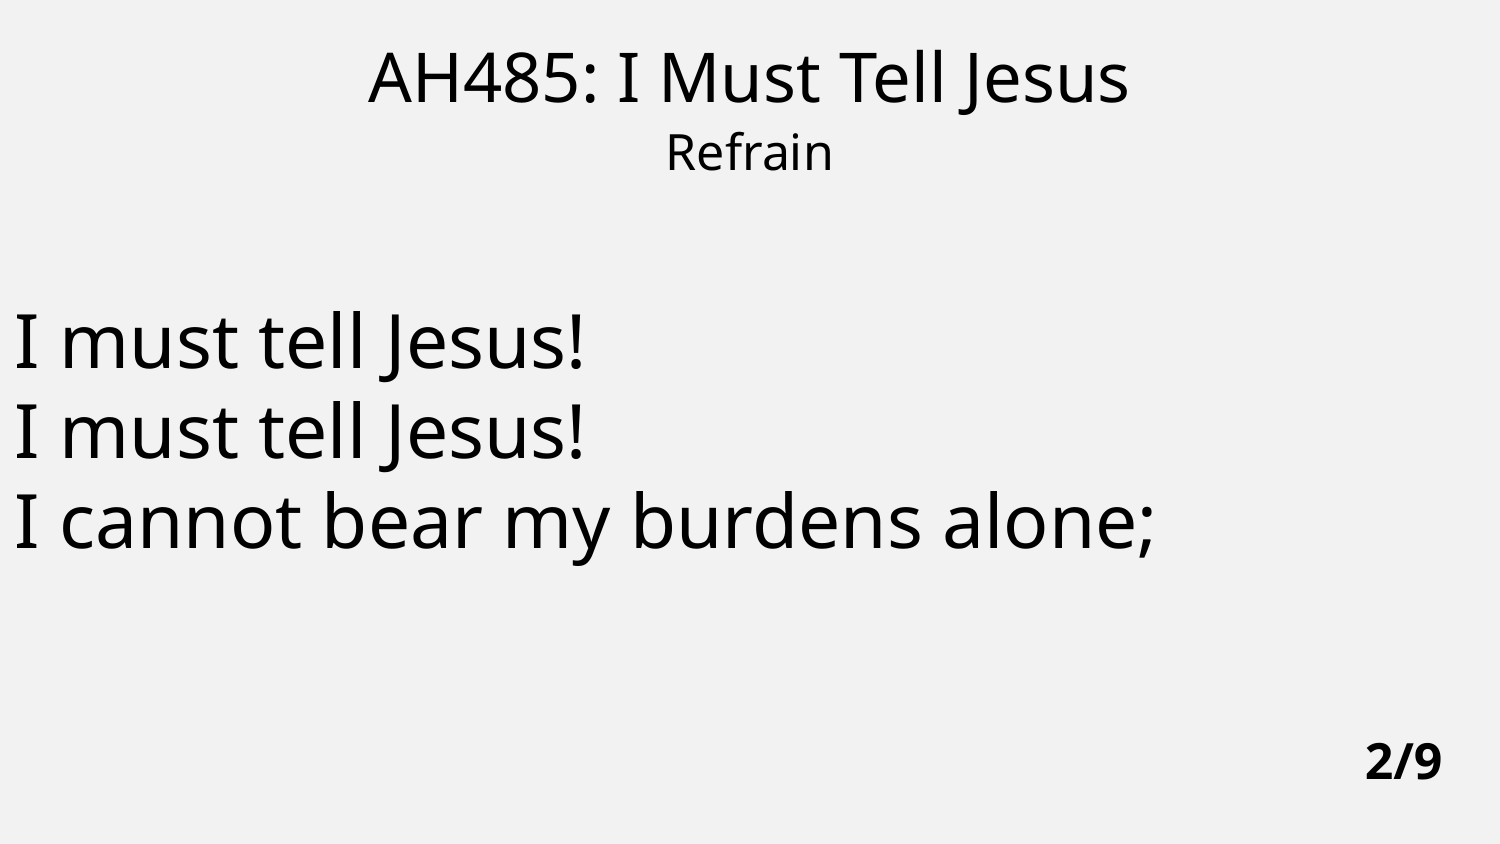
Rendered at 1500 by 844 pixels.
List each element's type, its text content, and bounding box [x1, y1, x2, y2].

text_box I must tell Jesus! I must tell Jesus! I cannot bear my burdens alone; [0, 179, 1500, 813]
text_box AH485: I Must Tell Jesus [0, 0, 1500, 74]
text_box Refrain [0, 74, 1500, 179]
